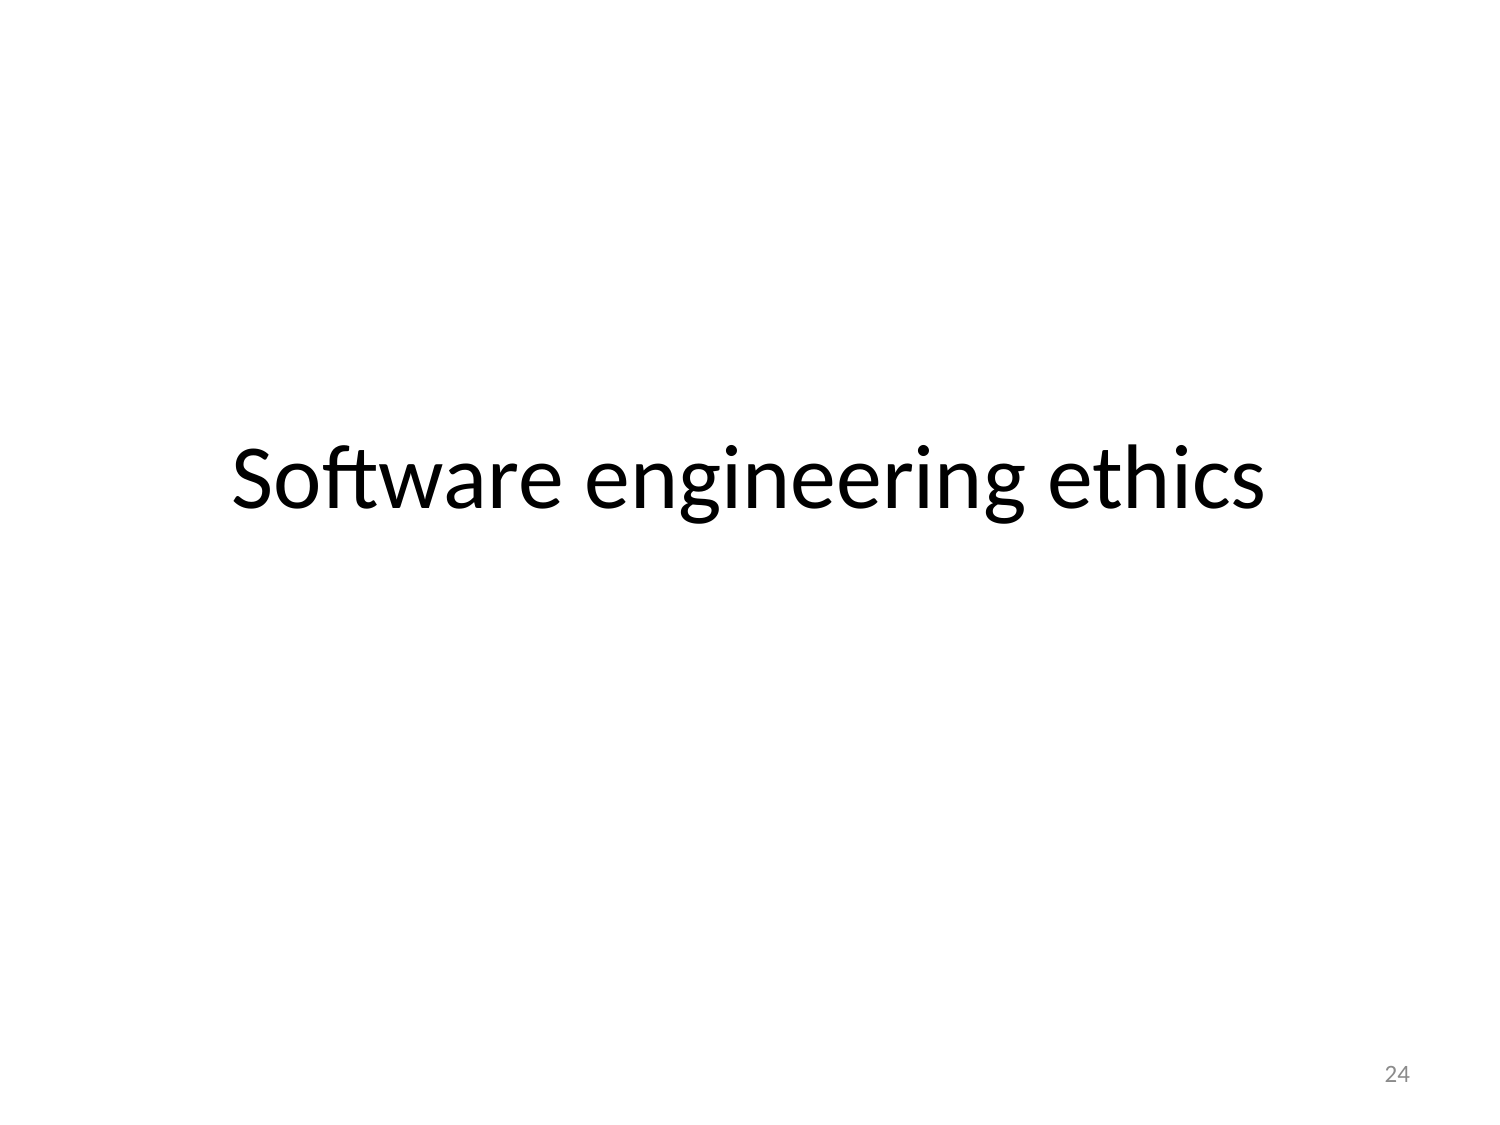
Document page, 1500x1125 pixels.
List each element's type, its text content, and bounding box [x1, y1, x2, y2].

title Software engineering ethics [75, 378, 1425, 566]
slide_number 24 [1074, 1042, 1425, 1103]
